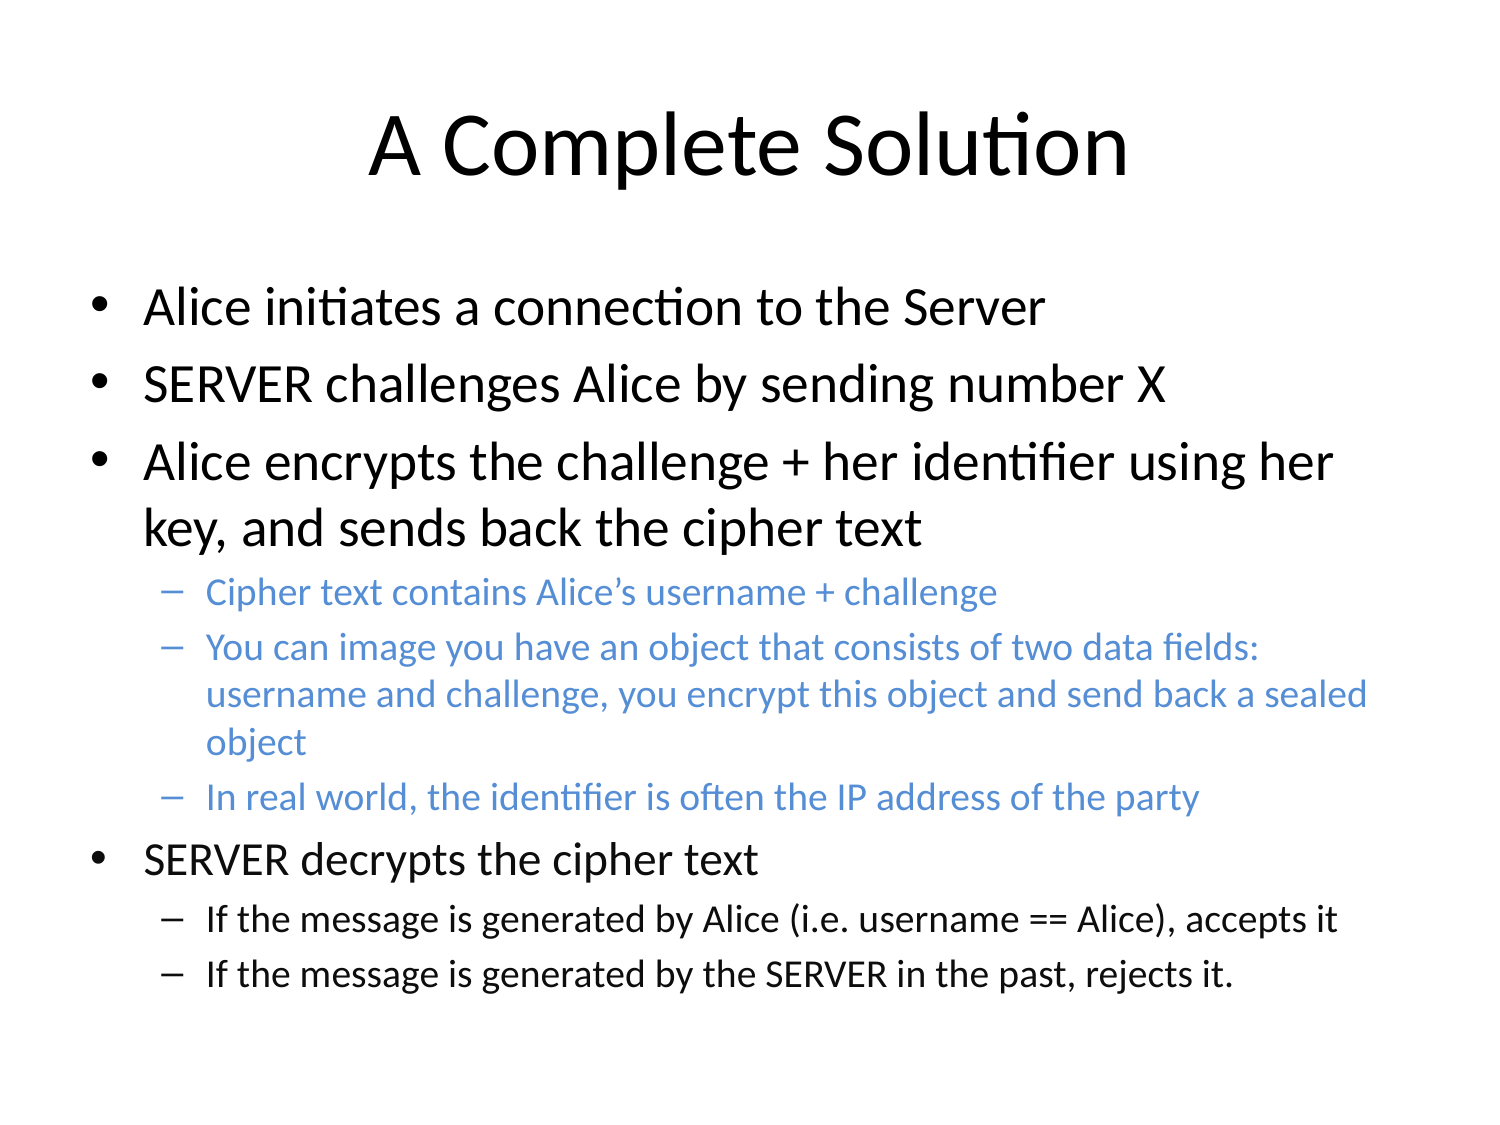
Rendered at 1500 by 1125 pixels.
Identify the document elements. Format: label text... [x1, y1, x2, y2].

title A Complete Solution [75, 45, 1425, 233]
list Alice initiates a connection to the Server SERVER challenges Alice by sending number X Alice encrypts the challenge + her identifier using her key, and sends back the cipher text Cipher text contains Alice’s username + challenge You can image you have an object that consists of two data fields: username and challenge, you encrypt this object and send back a sealed object In real world, the identifier is often the IP address of the party SERVER decrypts the cipher text If the message is generated by Alice (i.e. username == Alice), accepts it If the message is generated by the SERVER in the past, rejects it. [75, 262, 1425, 1005]
